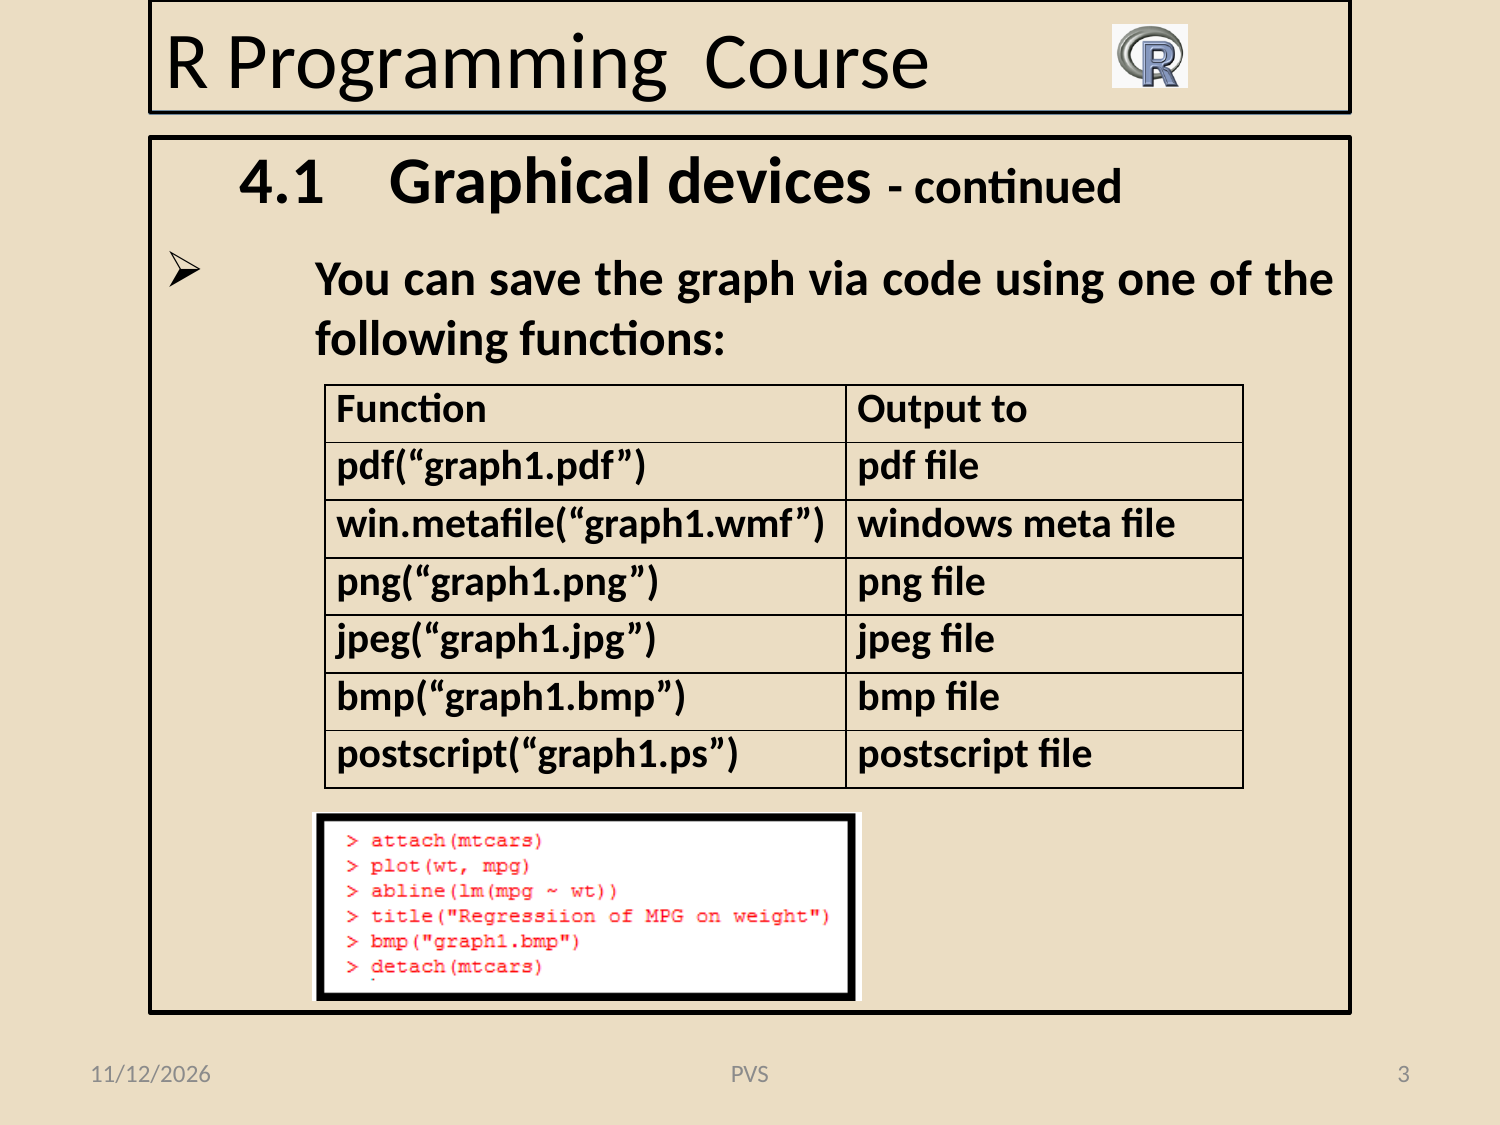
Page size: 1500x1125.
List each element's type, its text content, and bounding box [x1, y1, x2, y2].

table_header Output to [847, 386, 1242, 442]
title R Programming Course [150, 0, 1350, 113]
table_cell png(“graph1.png”) [326, 559, 845, 614]
table_cell jpeg file [847, 616, 1242, 672]
table_cell win.metafile(“graph1.wmf”) [326, 501, 845, 557]
text_box [148, 135, 1352, 1015]
table_cell pdf(“graph1.pdf”) [326, 443, 845, 499]
table_cell png file [847, 559, 1242, 614]
table_cell pdf file [847, 443, 1242, 499]
table_cell jpeg(“graph1.jpg”) [326, 616, 845, 672]
table_cell bmp file [847, 674, 1242, 730]
slide_number 3 [1074, 1042, 1425, 1103]
table_cell bmp(“graph1.bmp”) [326, 674, 845, 730]
picture [312, 812, 863, 1002]
text_box 4.1 Graphical devices - continued [149, 129, 1338, 224]
table_cell postscript file [847, 731, 1242, 787]
table_cell windows meta file [847, 501, 1242, 557]
footer PVS [512, 1042, 988, 1103]
text_box You can save the graph via code using one of the following functions: [149, 238, 1350, 374]
table_header Function [326, 386, 845, 442]
table_cell postscript(“graph1.ps”) [326, 731, 845, 787]
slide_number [75, 1042, 425, 1103]
